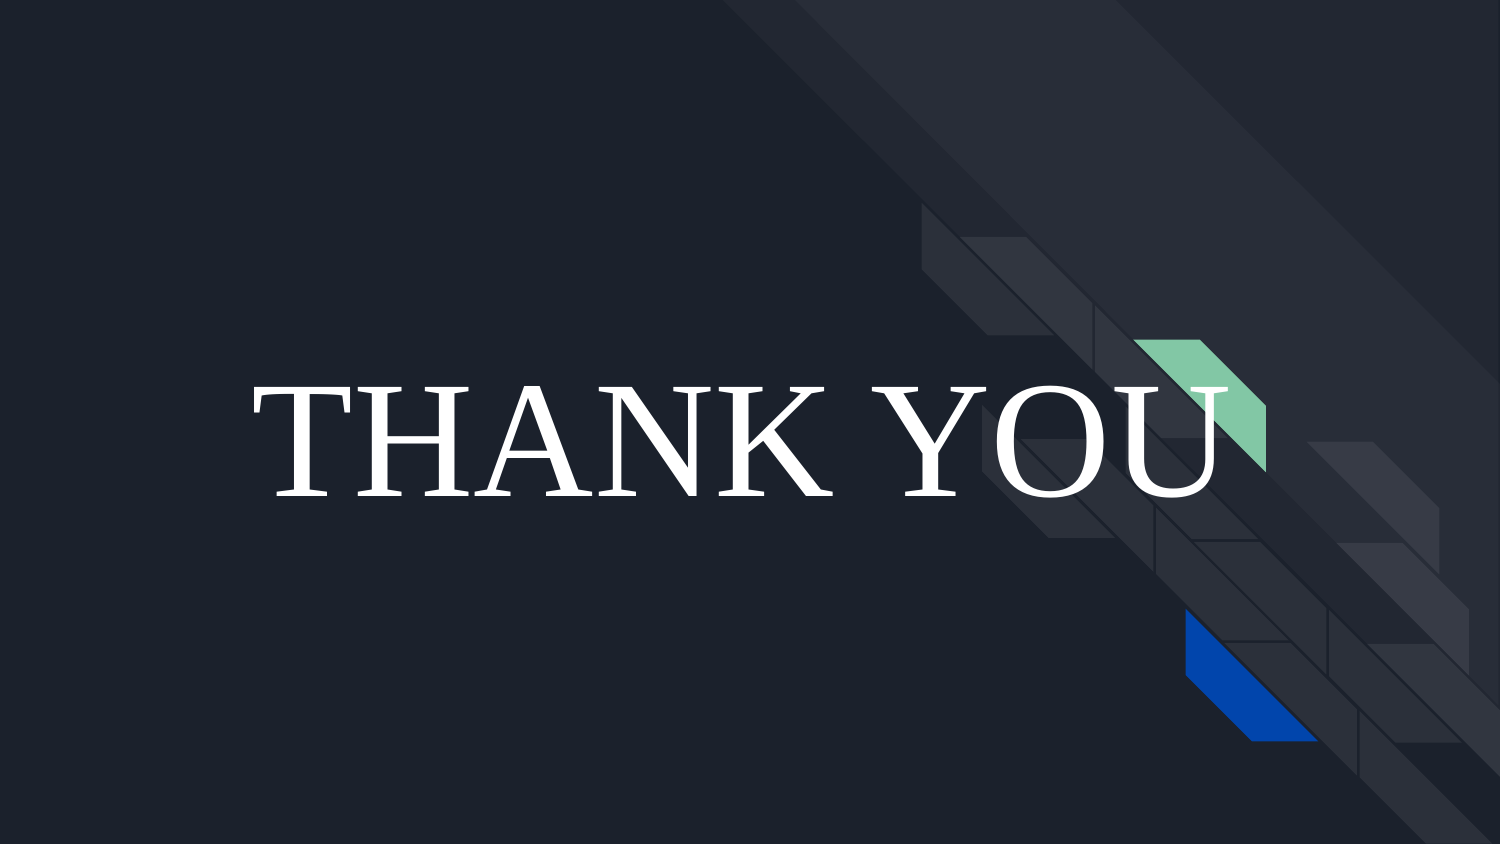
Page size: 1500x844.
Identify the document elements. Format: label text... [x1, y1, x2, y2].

title THANK YOU [153, 315, 1347, 529]
